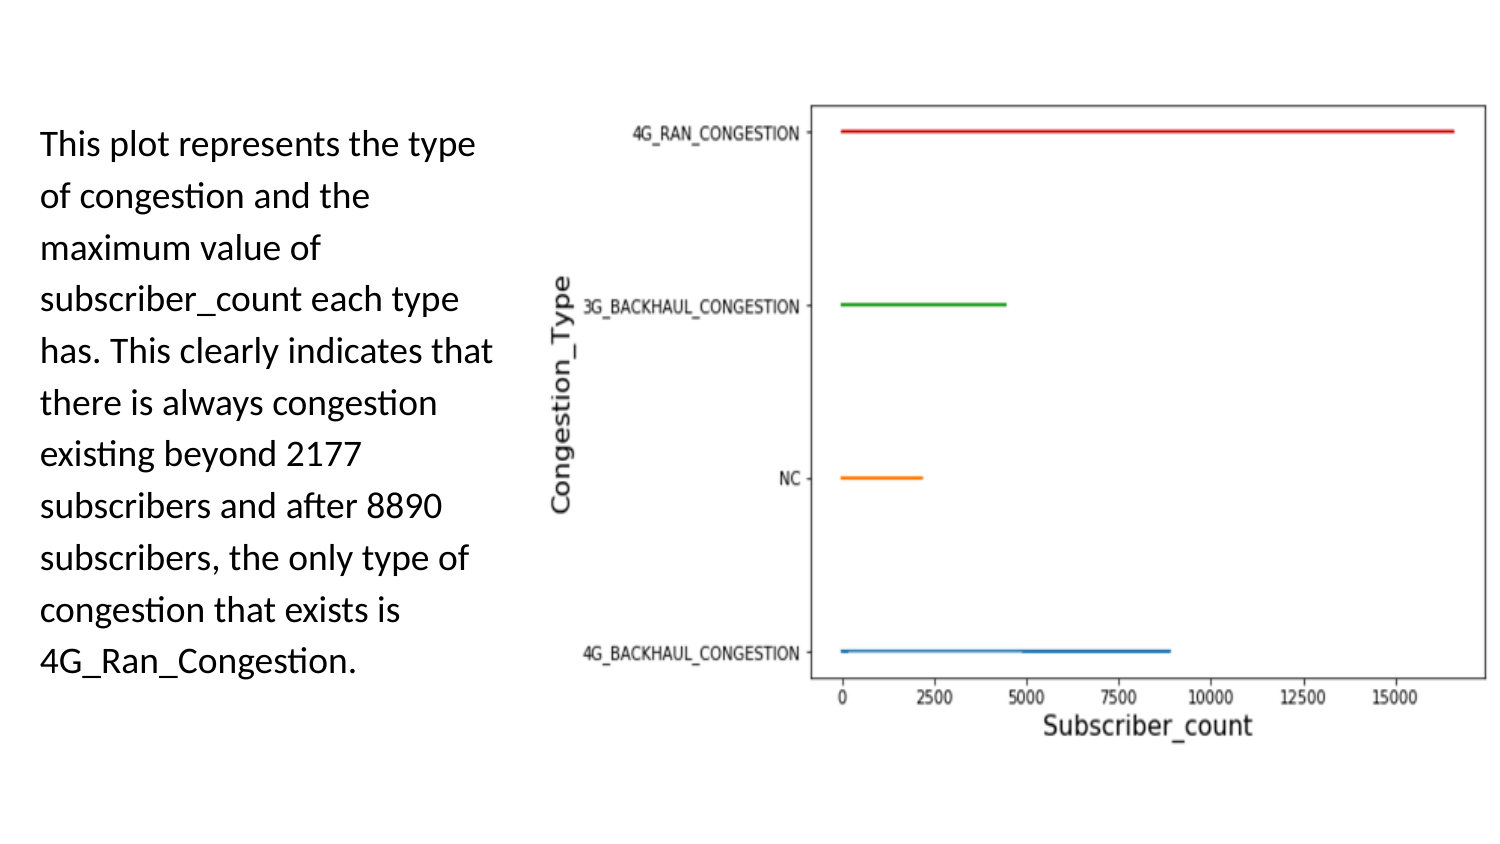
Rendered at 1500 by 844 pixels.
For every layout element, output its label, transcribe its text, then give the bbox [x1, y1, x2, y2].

picture [541, 88, 1500, 756]
text_box This plot represents the type of congestion and the maximum value of subscriber_count each type has. This clearly indicates that there is always congestion existing beyond 2177 subscribers and after 8890 subscribers, the only type of congestion that exists is 4G_Ran_Congestion. [24, 97, 523, 747]
